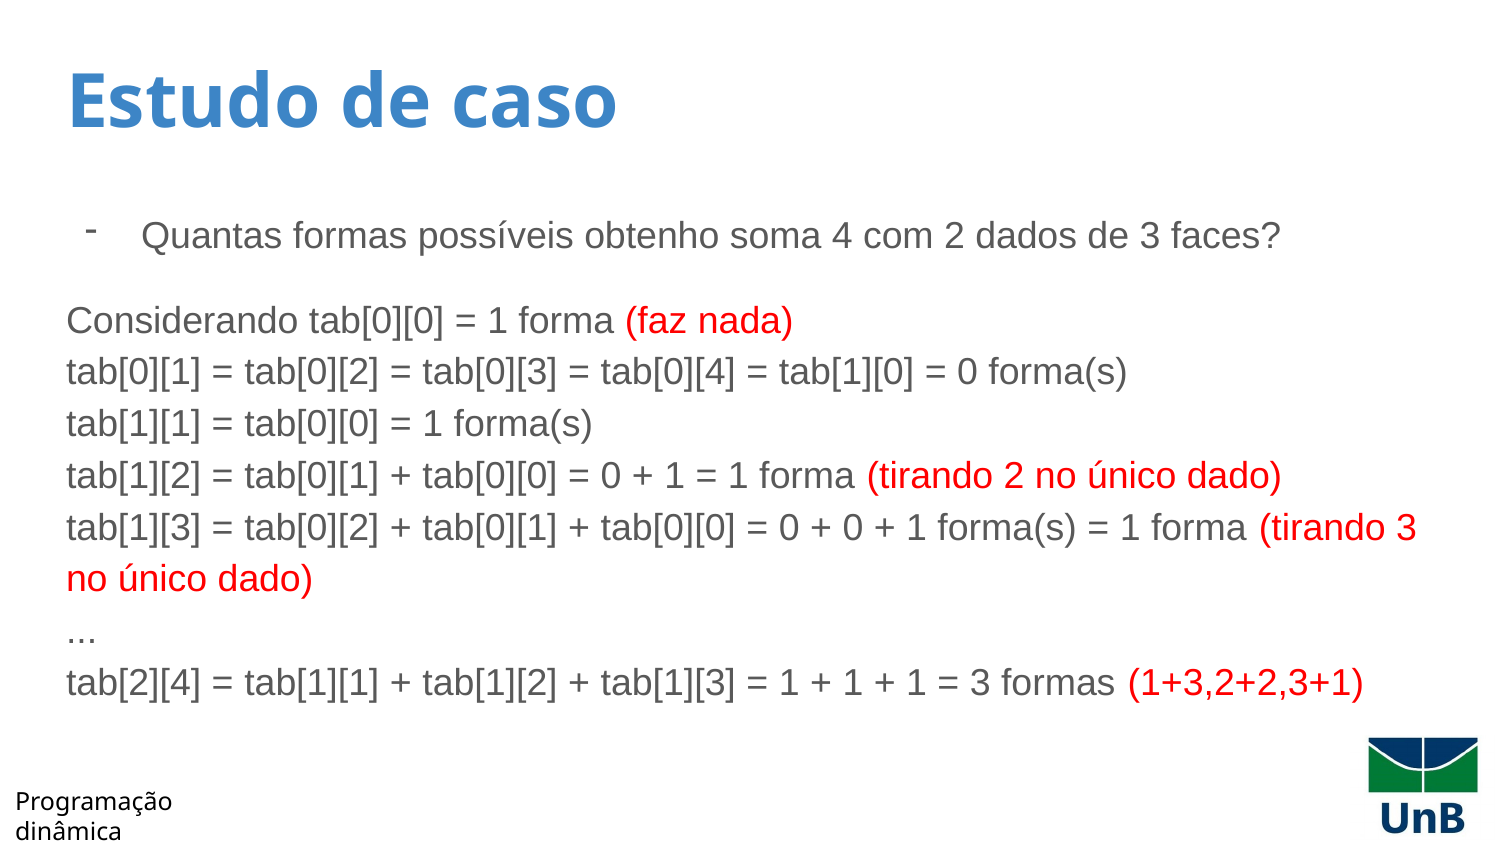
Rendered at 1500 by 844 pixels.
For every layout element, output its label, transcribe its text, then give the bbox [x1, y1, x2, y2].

list Quantas formas possíveis obtenho soma 4 com 2 dados de 3 faces? Considerando tab[0][0] = 1 forma (faz nada) tab[0][1] = tab[0][2] = tab[0][3] = tab[0][4] = tab[1][0] = 0 forma(s) tab[1][1] = tab[0][0] = 1 forma(s) tab[1][2] = tab[0][1] + tab[0][0] = 0 + 1 = 1 forma (tirando 2 no único dado) tab[1][3] = tab[0][2] + tab[0][1] + tab[0][0] = 0 + 0 + 1 forma(s) = 1 forma (tirando 3 no único dado) ... tab[2][4] = tab[1][1] + tab[1][2] + tab[1][3] = 1 + 1 + 1 = 3 formas (1+3,2+2,3+1) [51, 189, 1449, 736]
picture [1349, 735, 1495, 840]
title Estudo de caso [51, 37, 1449, 157]
text_box Programação dinâmica [0, 792, 290, 840]
